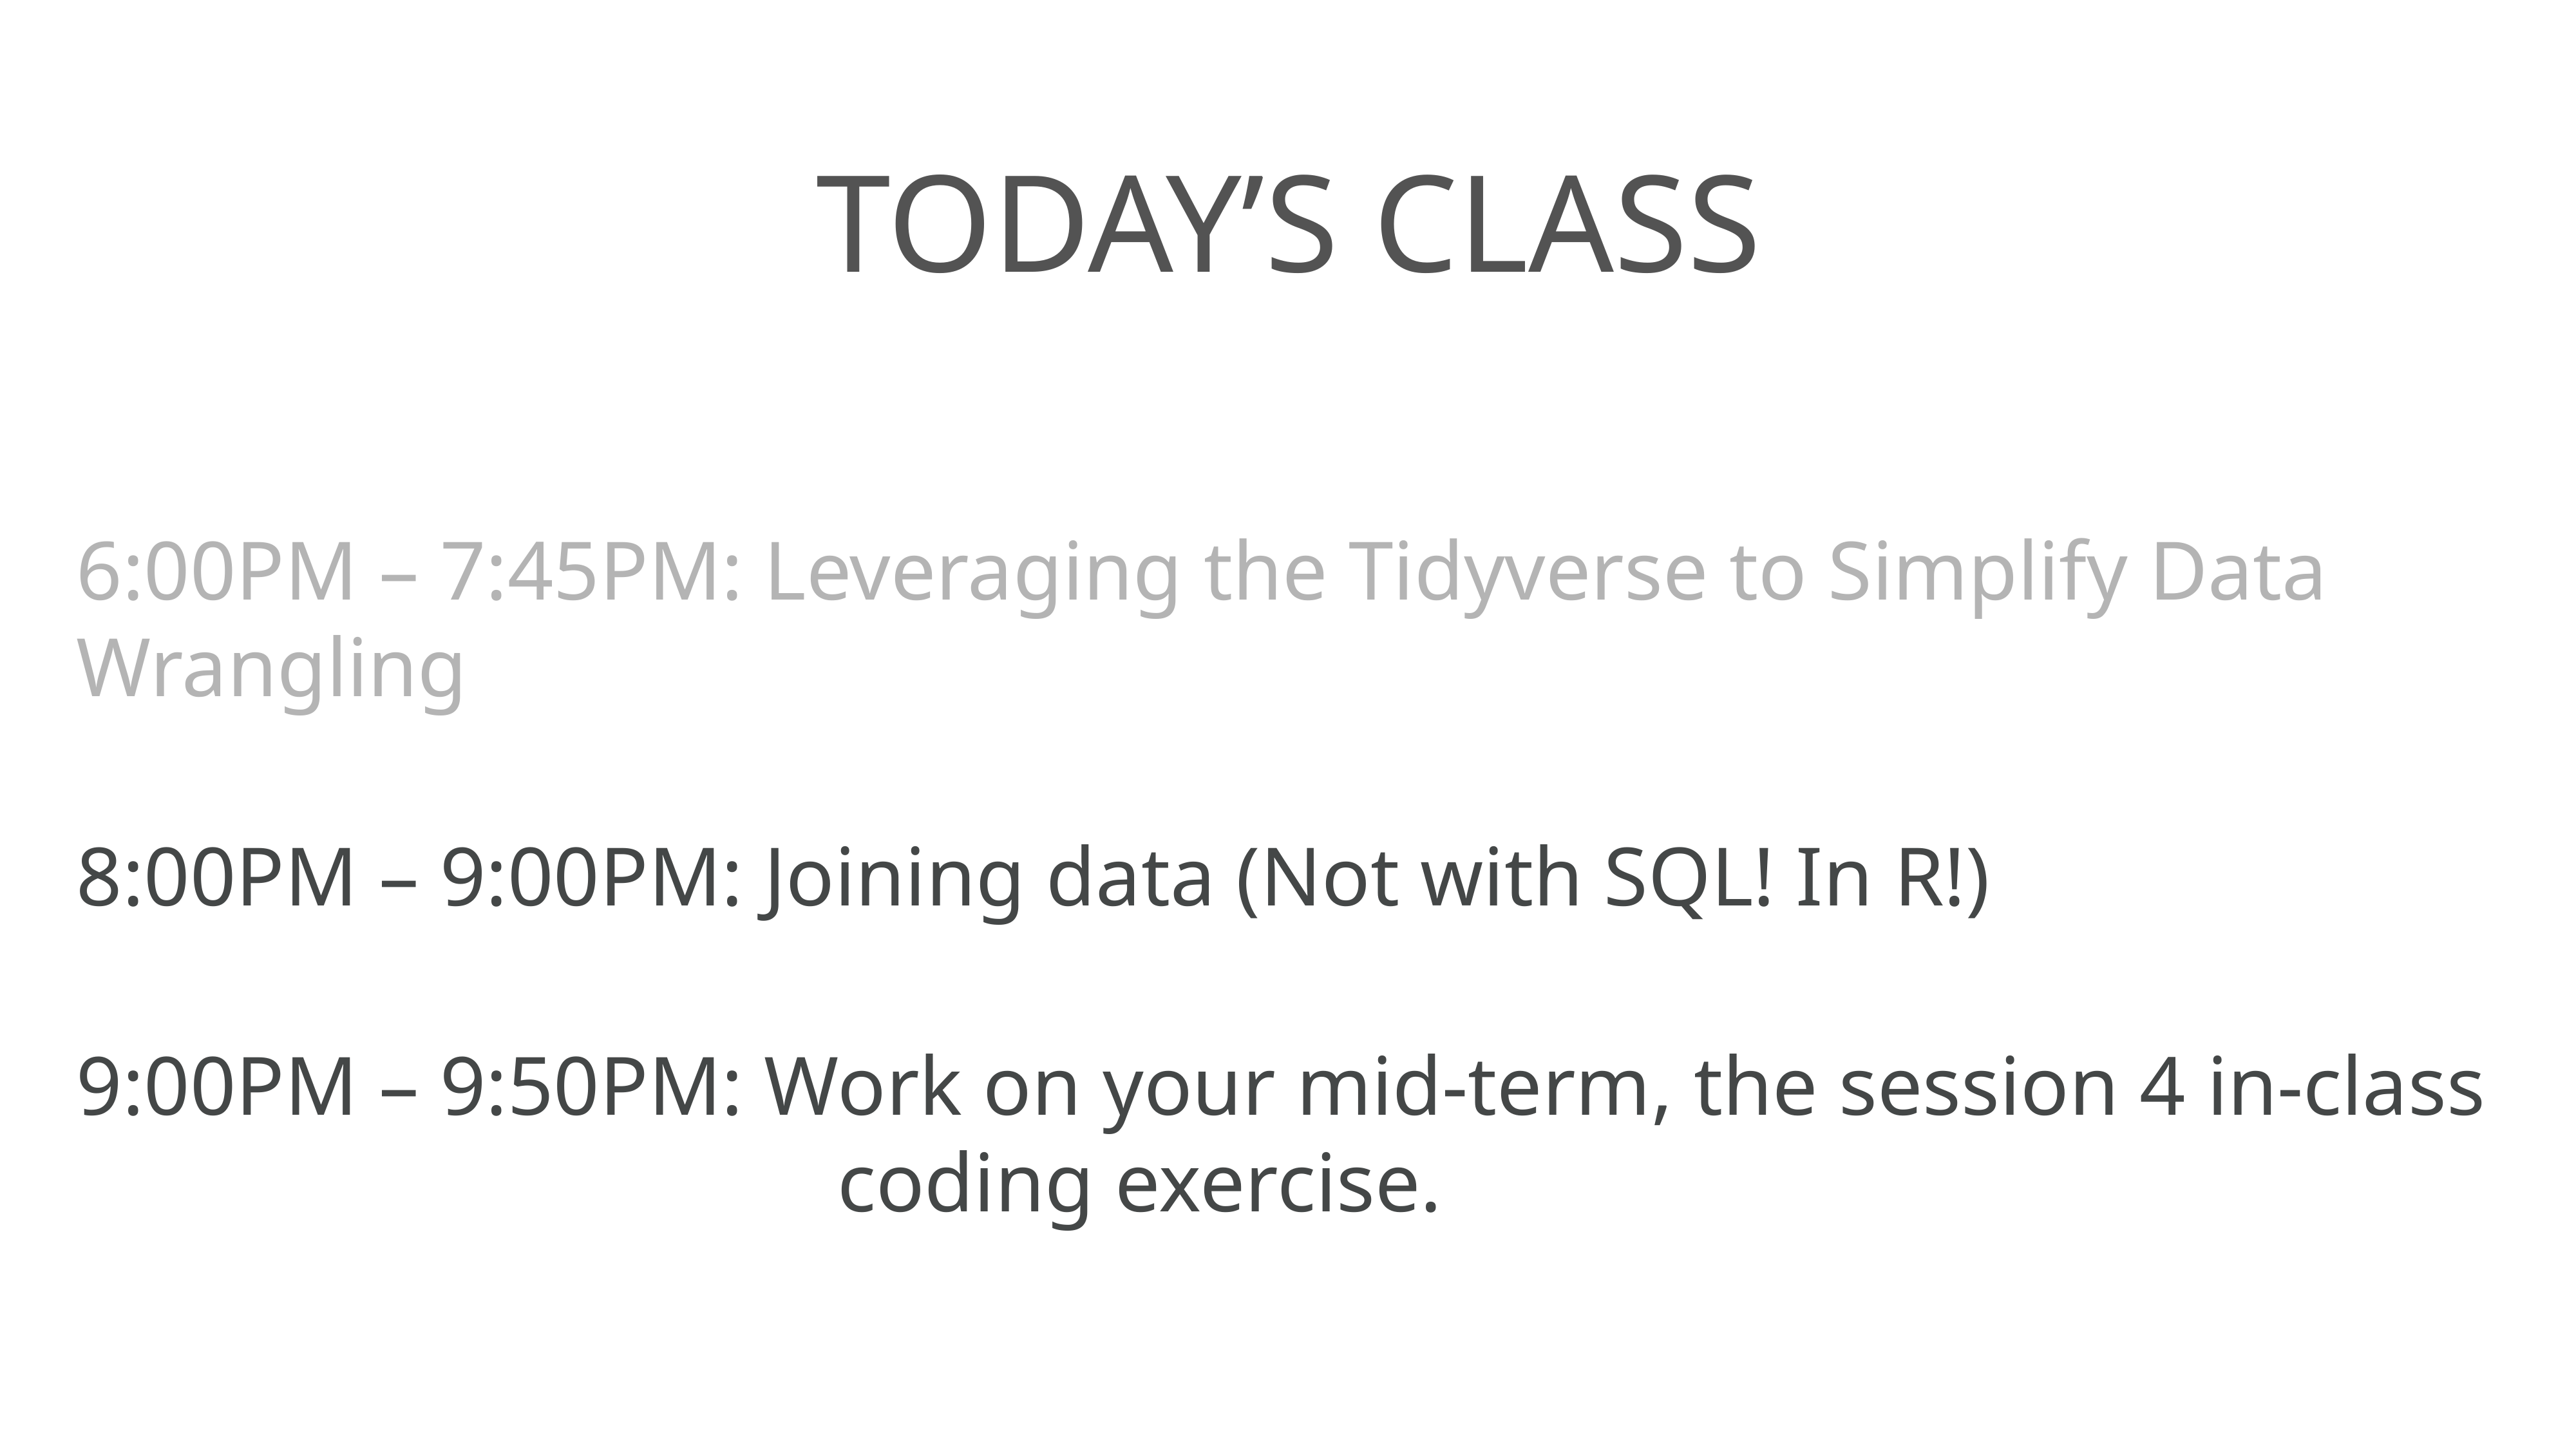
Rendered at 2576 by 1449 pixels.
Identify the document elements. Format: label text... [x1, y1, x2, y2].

list 6:00PM – 7:45PM: Leveraging the Tidyverse to Simplify Data Wrangling 8:00PM – 9:00PM: Joining data (Not with SQL! In R!) 9:00PM – 9:50PM: Work on your mid-term, the session 4 in-class coding exercise. [70, 404, 2507, 1342]
title Today’s Class [70, 37, 2507, 401]
